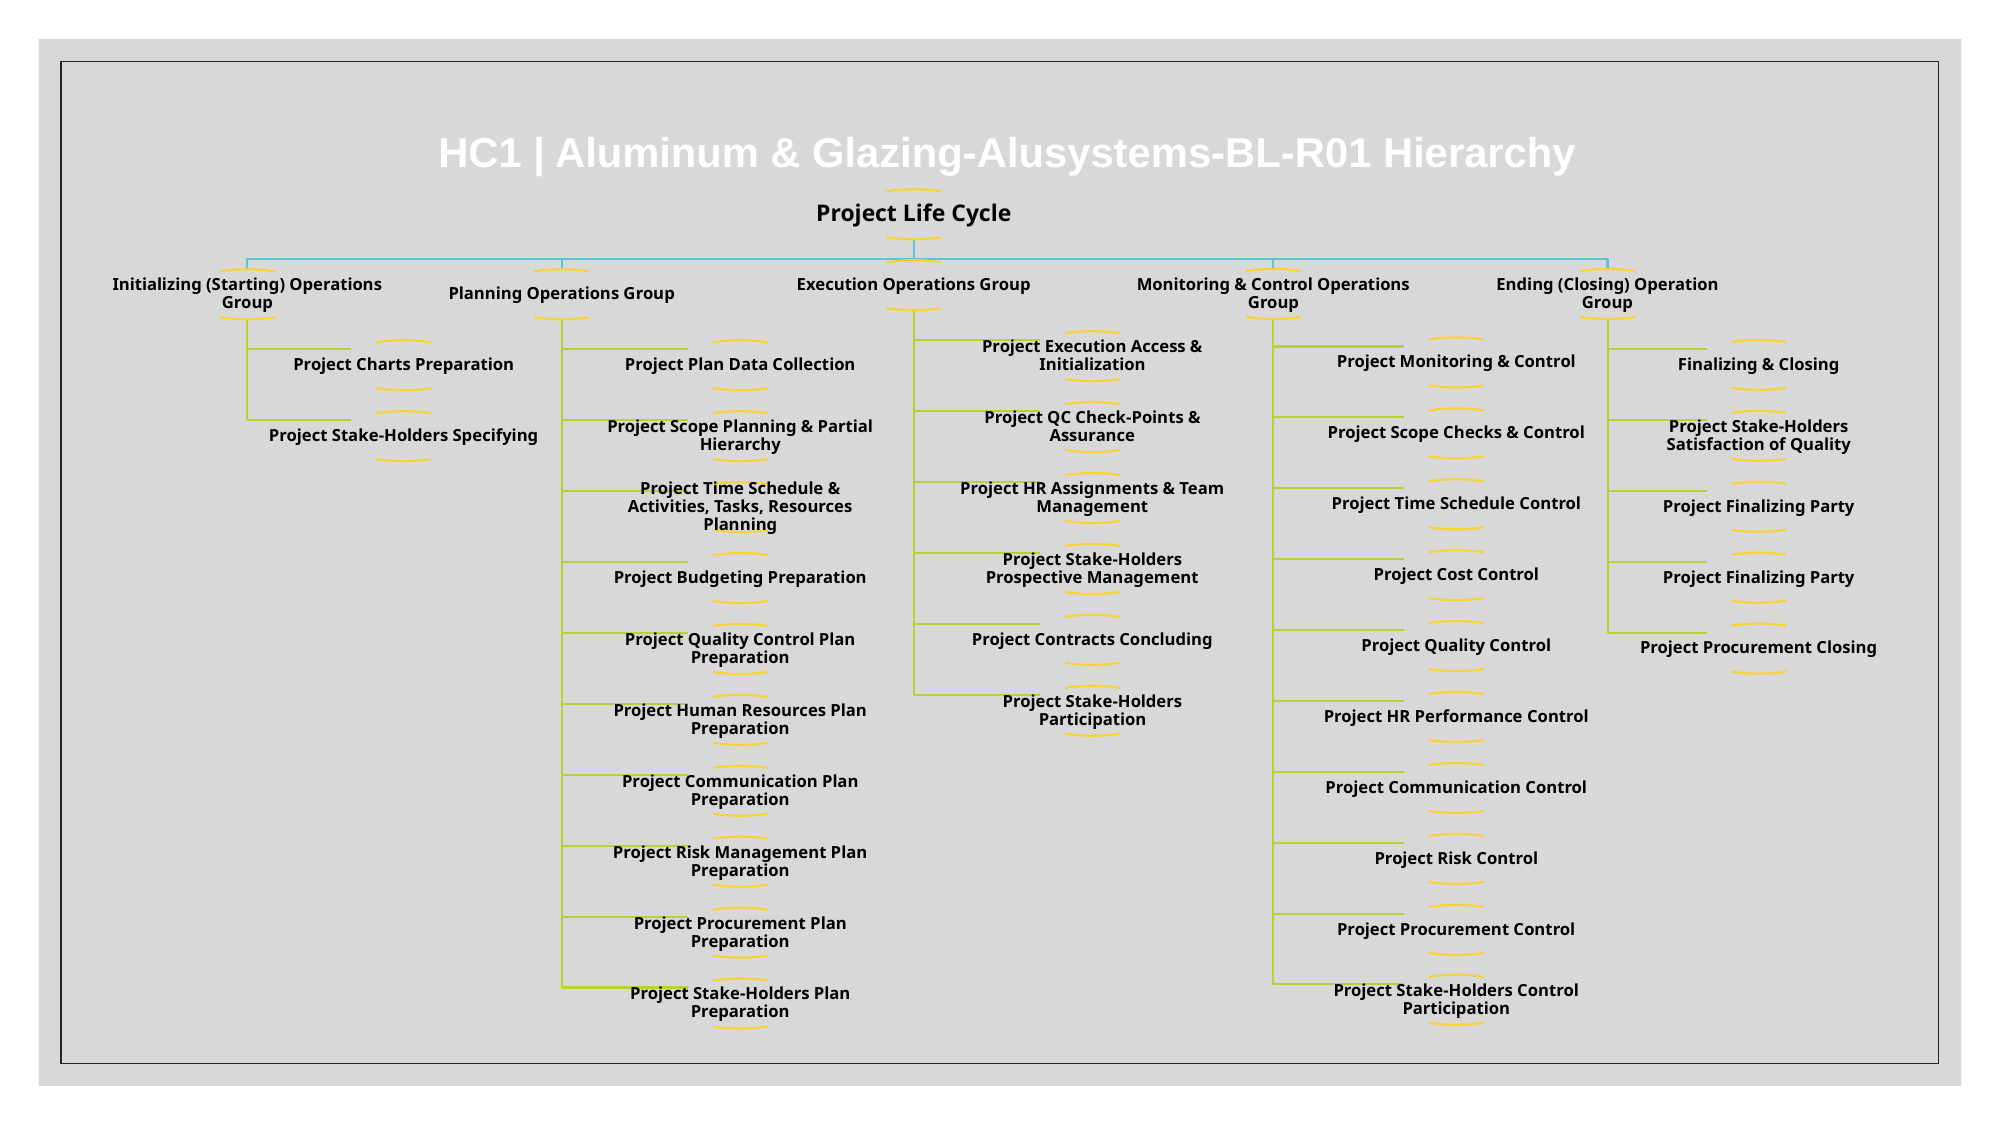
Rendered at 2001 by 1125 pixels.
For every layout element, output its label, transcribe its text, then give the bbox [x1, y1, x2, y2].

title HC1 | Aluminum & Glazing-Alusystems-BL-R01 Hierarchy [175, 105, 1825, 185]
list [109, 189, 1897, 1020]
